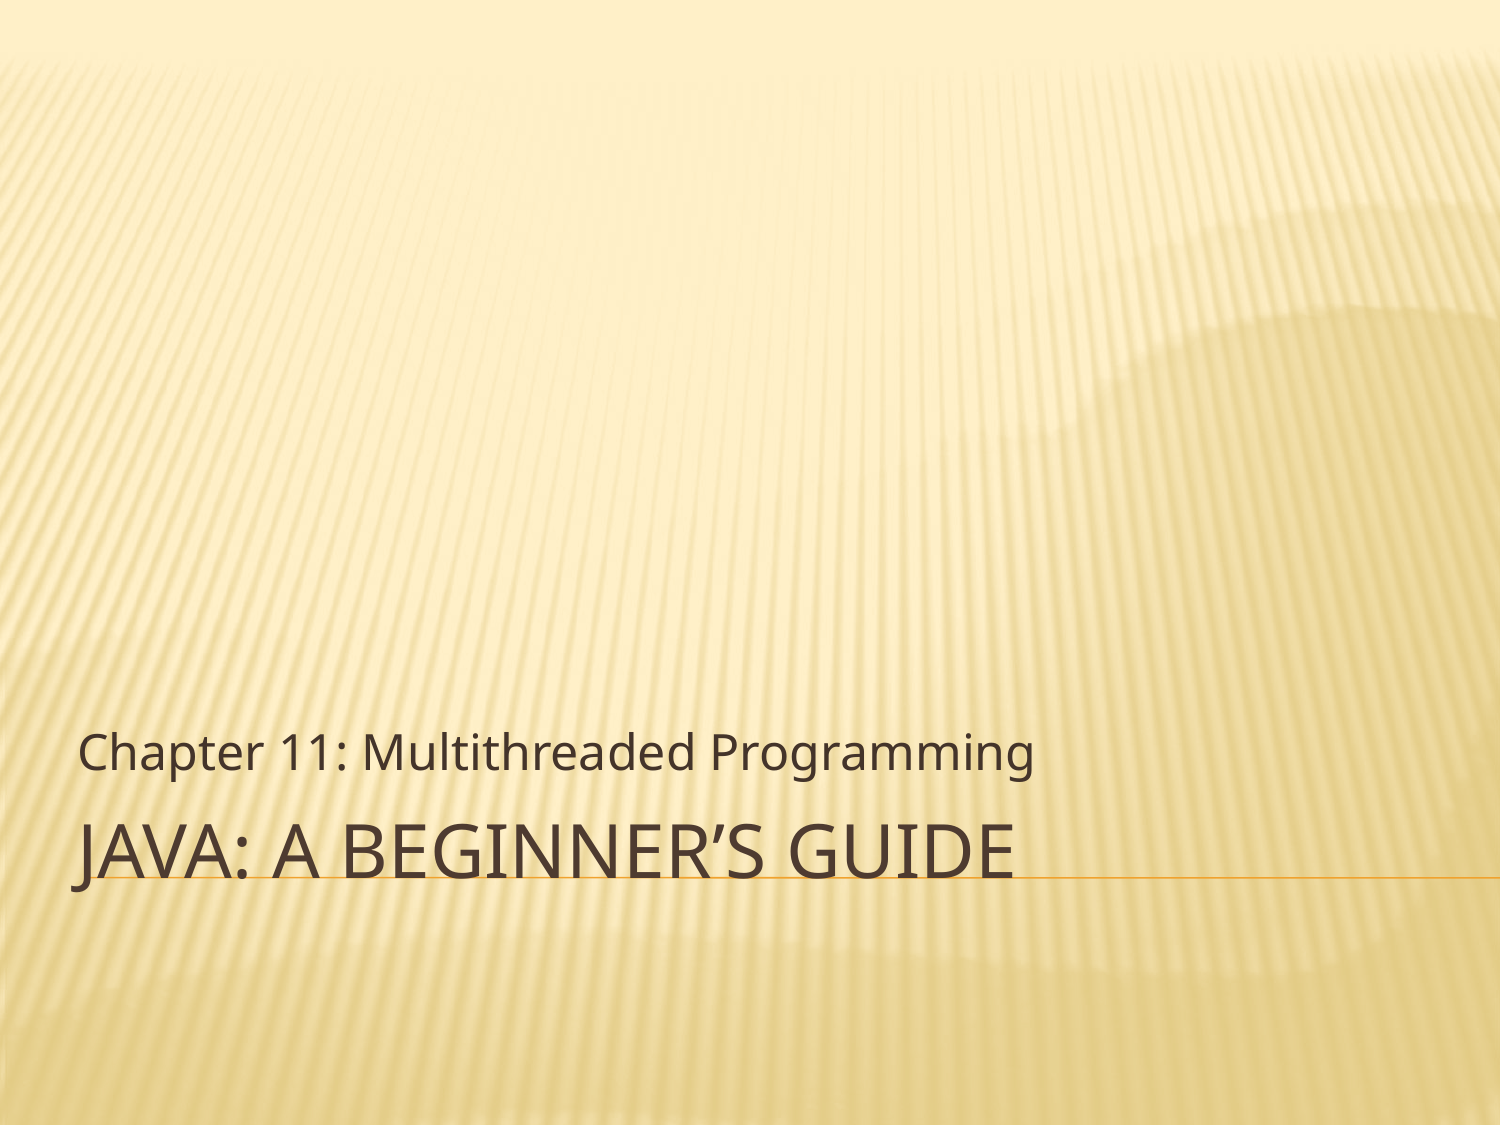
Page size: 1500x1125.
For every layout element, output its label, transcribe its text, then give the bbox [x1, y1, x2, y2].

title Java: A beginner’s guide [62, 796, 1450, 997]
subtitle Chapter 11: Multithreaded Programming [62, 637, 1450, 788]
